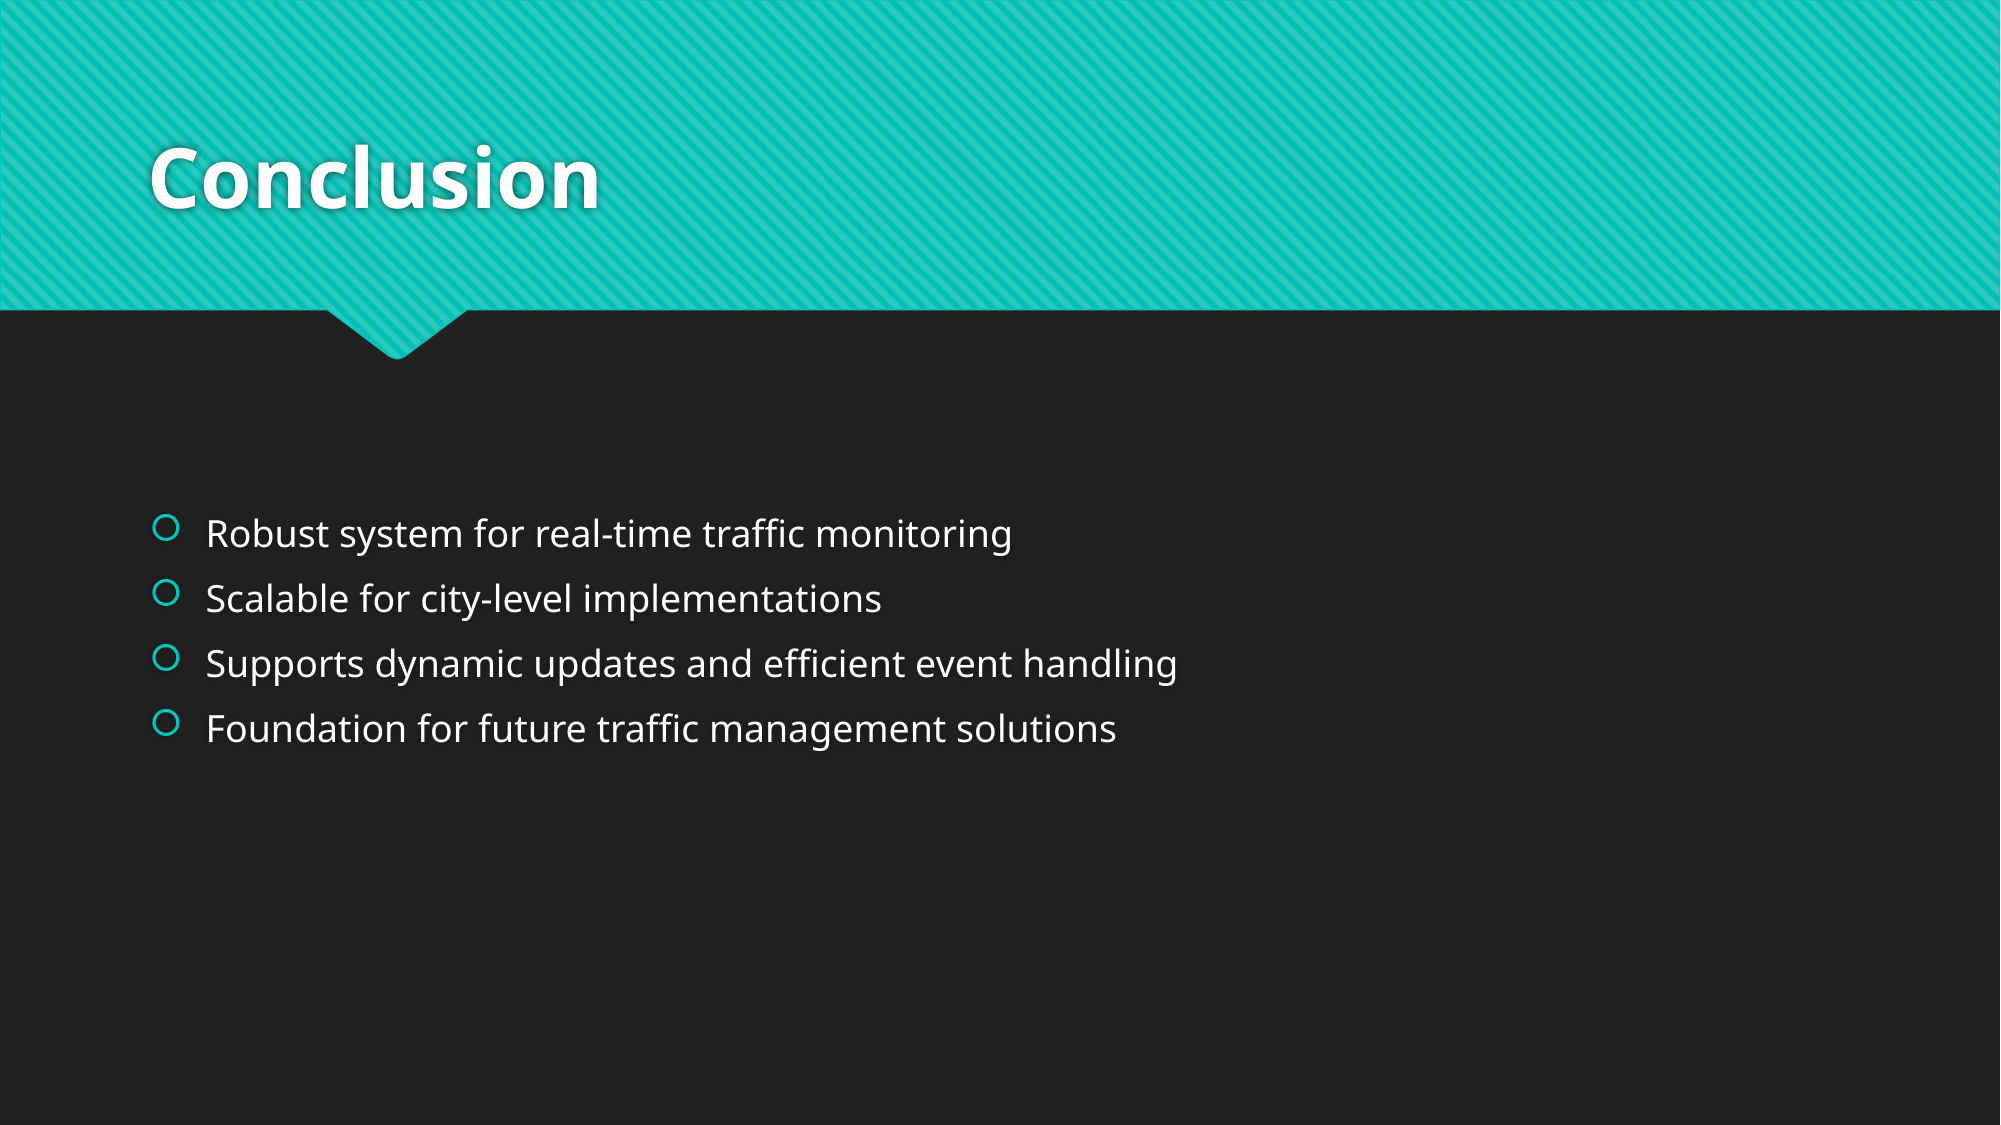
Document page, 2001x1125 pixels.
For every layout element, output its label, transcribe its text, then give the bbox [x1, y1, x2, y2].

list Robust system for real-time traffic monitoring Scalable for city-level implementations Supports dynamic updates and efficient event handling Foundation for future traffic management solutions [134, 364, 1866, 962]
title Conclusion [132, 73, 1868, 233]
